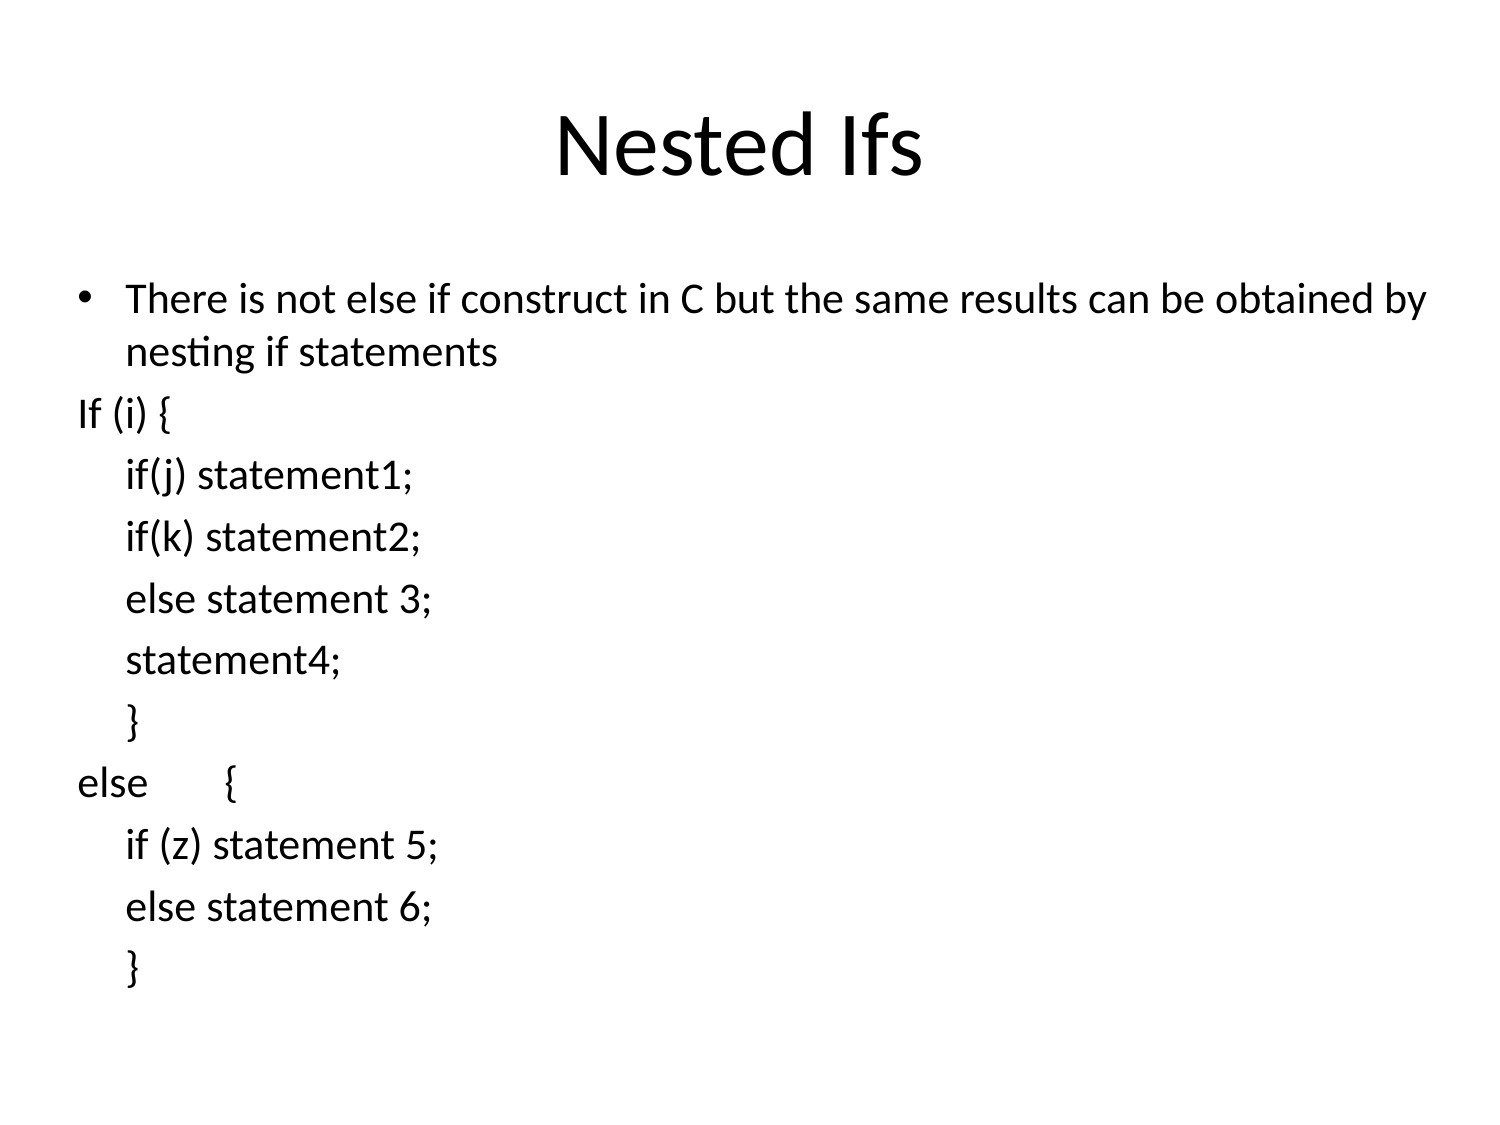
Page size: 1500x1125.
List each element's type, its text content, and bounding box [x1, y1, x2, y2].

title Nested Ifs [75, 45, 1425, 233]
list There is not else if construct in C but the same results can be obtained by nesting if statements If (i) { if(j) statement1; if(k) statement2; else statement 3; statement4; } else { if (z) statement 5; else statement 6; } [62, 262, 1450, 1005]
